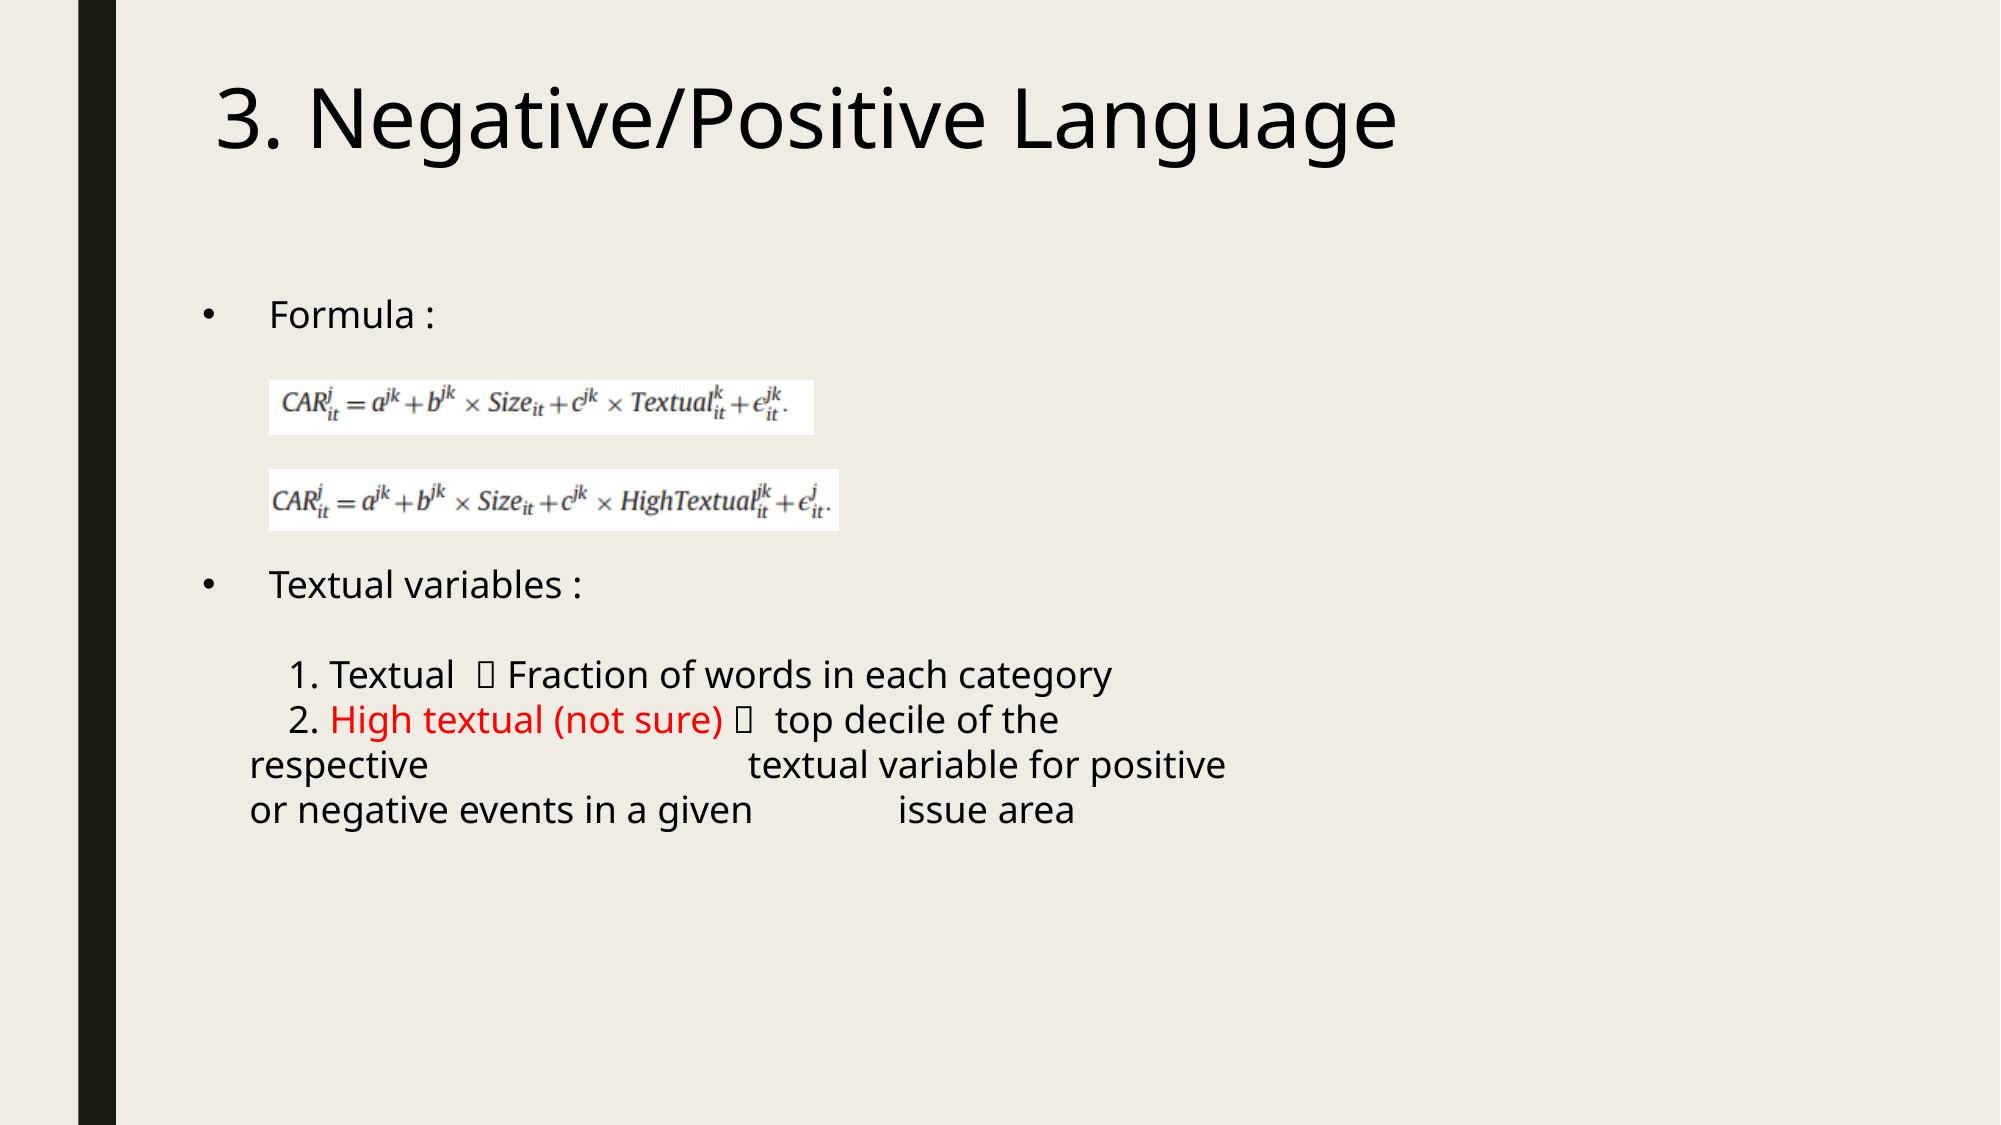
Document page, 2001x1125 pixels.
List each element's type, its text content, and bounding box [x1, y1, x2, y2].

text_box 3. Negative/Positive Language [200, 58, 1929, 173]
picture [269, 469, 839, 531]
picture [269, 380, 814, 435]
text_box Formula : Textual variables : 1. Textual  Fraction of words in each category 2. High textual (not sure)  top decile of the respective textual variable for positive or negative events in a given issue area [187, 284, 1257, 974]
